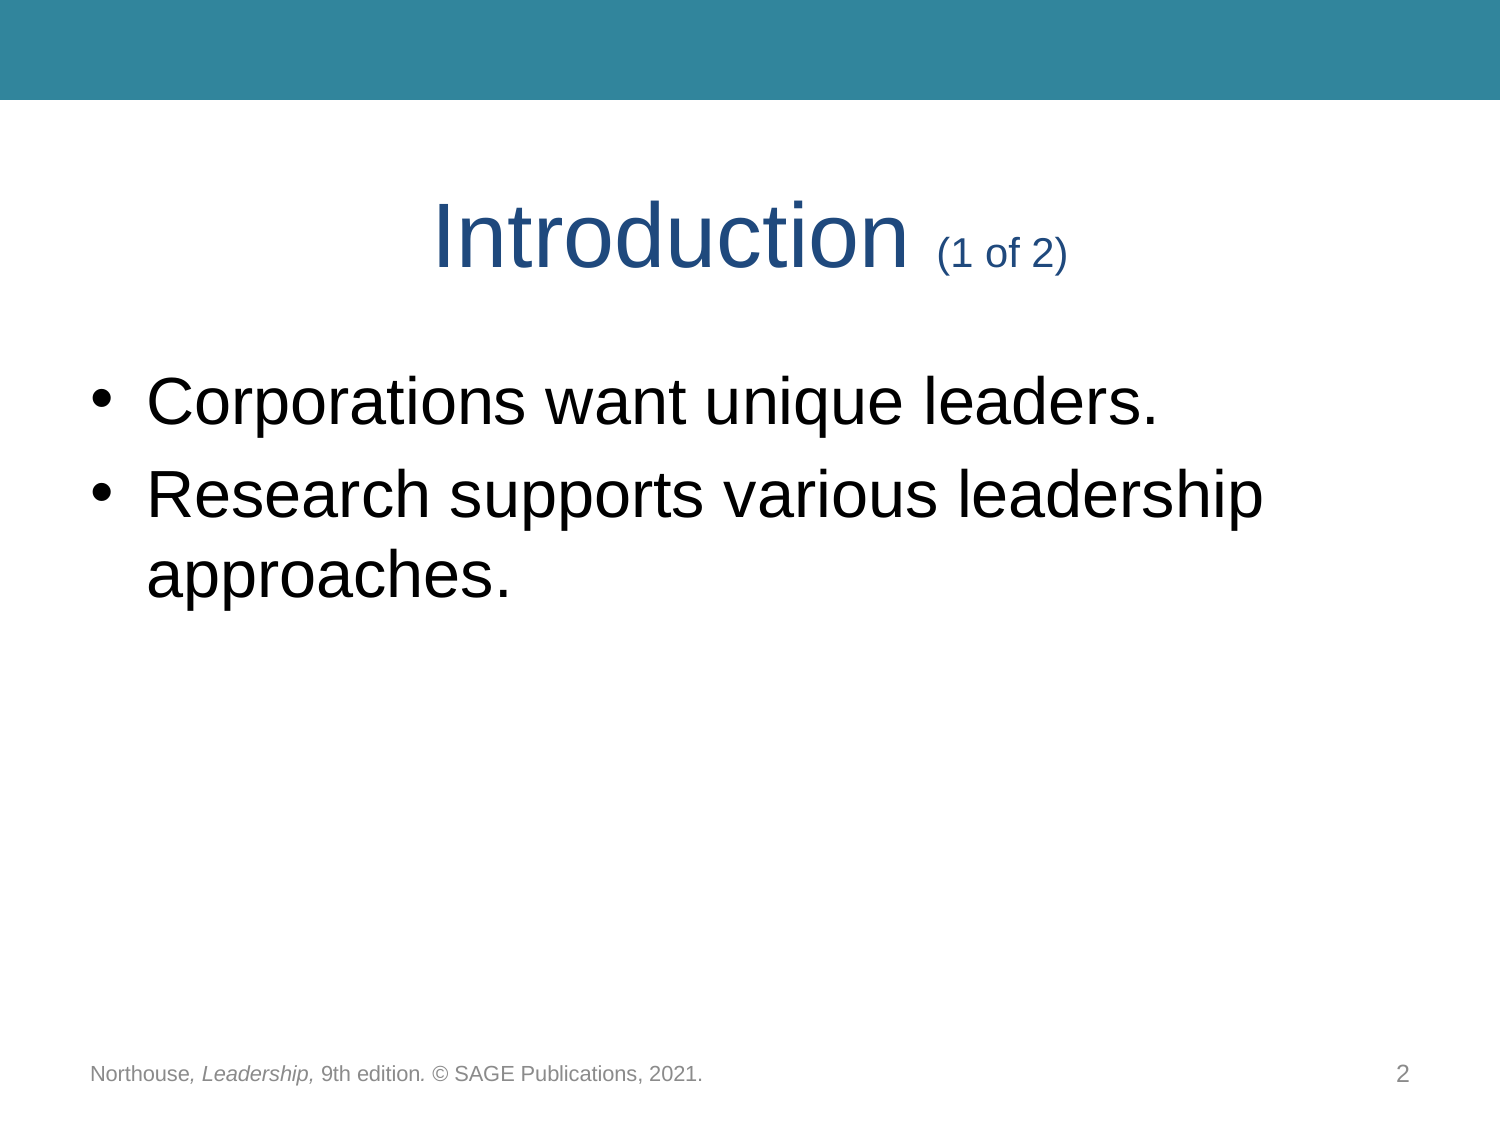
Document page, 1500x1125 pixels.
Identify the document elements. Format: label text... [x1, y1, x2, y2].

title Introduction (1 of 2) [75, 137, 1425, 325]
list Corporations want unique leaders. Research supports various leadership approaches. [75, 350, 1425, 1005]
slide_number 2 [1350, 1042, 1425, 1103]
footer Northouse, Leadership, 9th edition. © SAGE Publications, 2021. [75, 1042, 1313, 1103]
